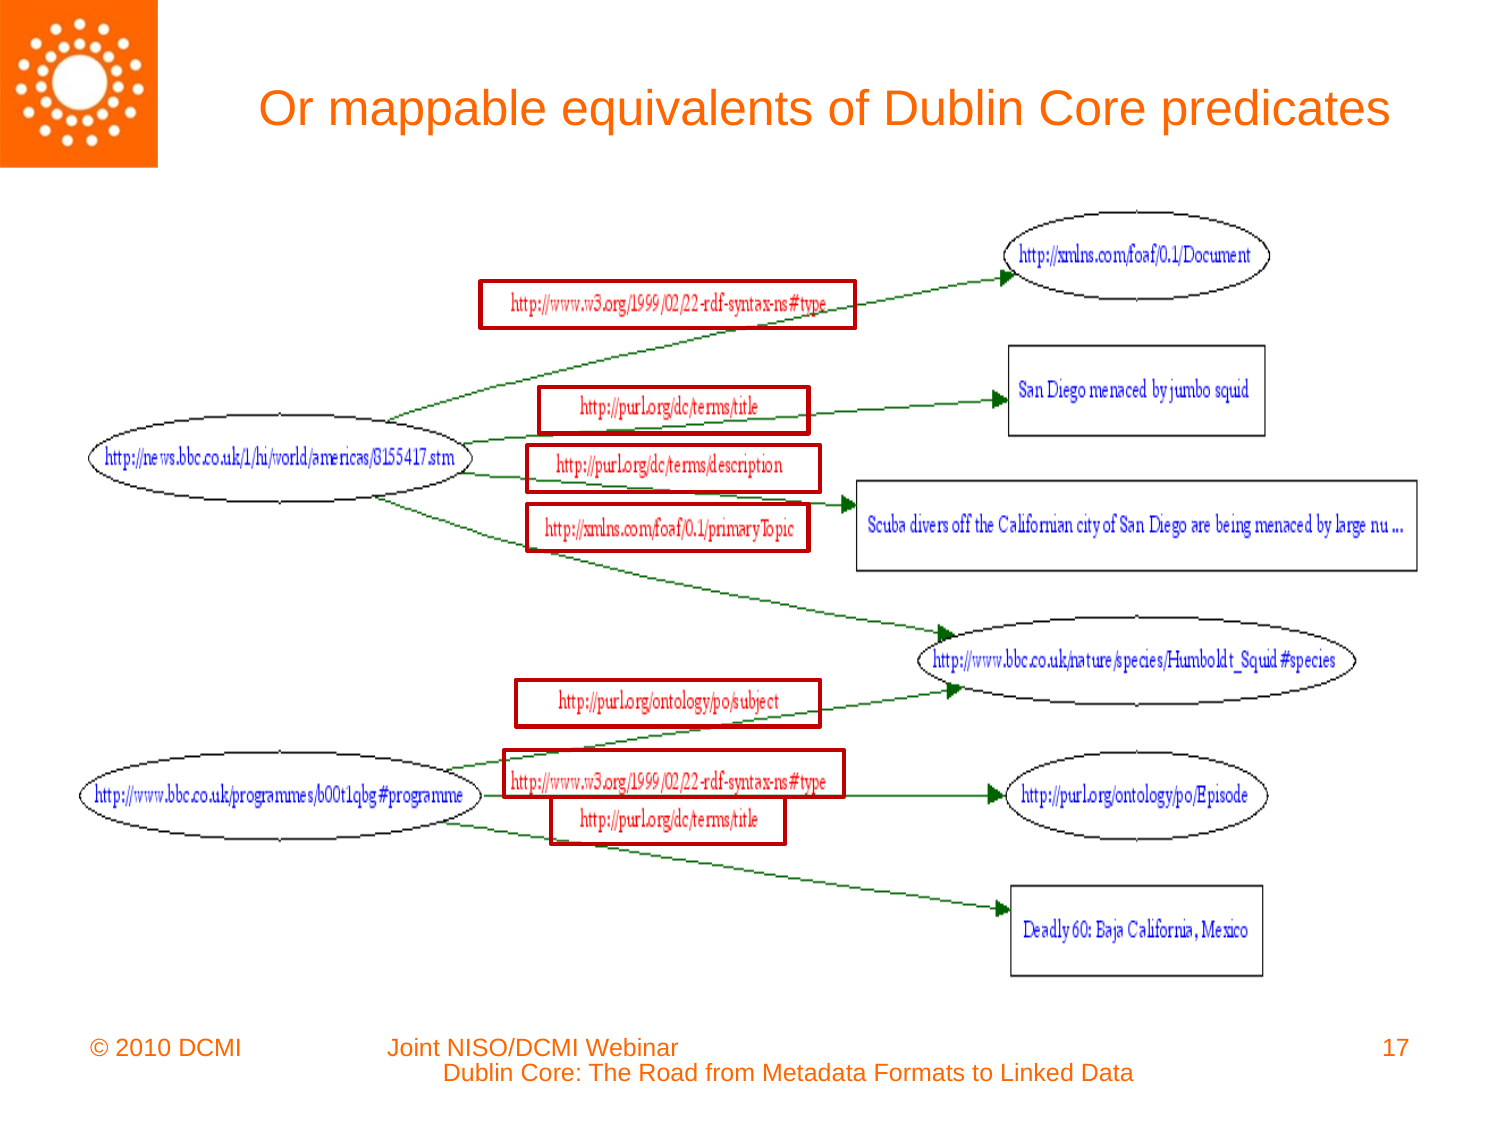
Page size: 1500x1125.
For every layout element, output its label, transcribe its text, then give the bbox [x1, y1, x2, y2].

picture [0, 0, 158, 168]
slide_number 17 [1163, 1024, 1426, 1103]
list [70, 198, 1421, 997]
title Or mappable equivalents of Dublin Core predicates [149, 46, 1500, 166]
slide_number © 2010 DCMI [74, 1024, 361, 1103]
footer Joint NISO/DCMI Webinar Dublin Core: The Road from Metadata Formats to Linked Data [371, 1024, 1152, 1103]
